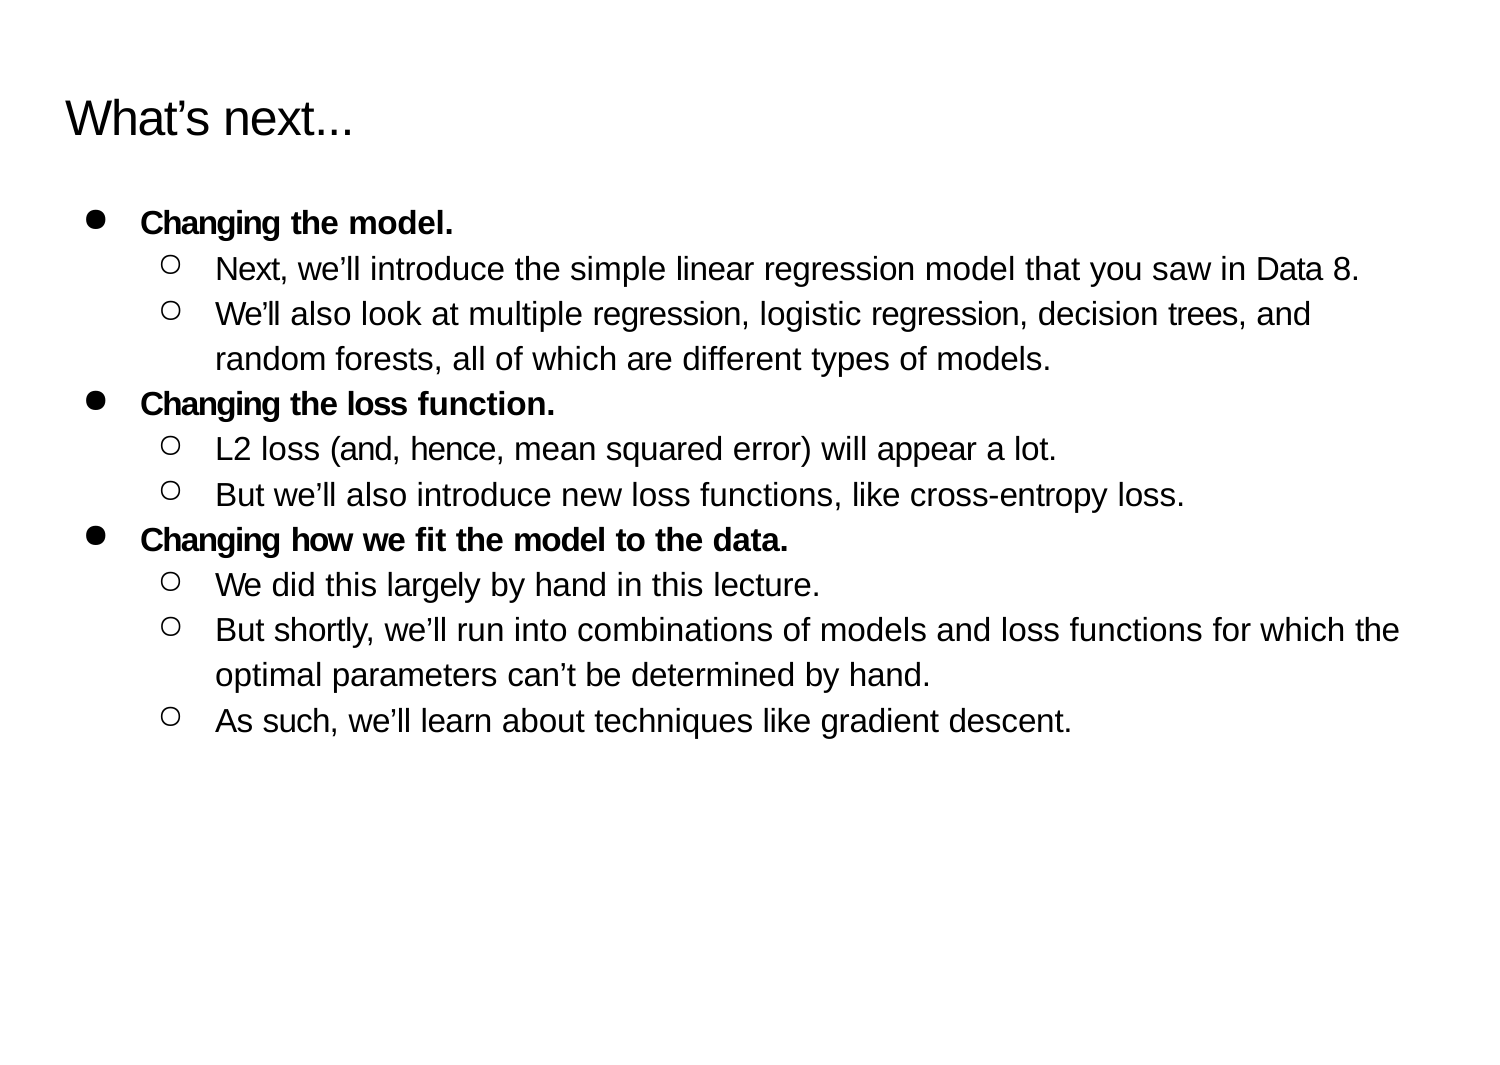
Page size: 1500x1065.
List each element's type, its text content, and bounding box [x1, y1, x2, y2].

text_box Changing the model. Next, we’ll introduce the simple linear regression model that you saw in Data 8. We’ll also look at multiple regression, logistic regression, decision trees, and random forests, all of which are different types of models. Changing the loss function. L2 loss (and, hence, mean squared error) will appear a lot. But we’ll also introduce new loss functions, like cross-entropy loss. Changing how we fit the model to the data. We did this largely by hand in this lecture. But shortly, we’ll run into combinations of models and loss functions for which the optimal parameters can’t be determined by hand. As such, we’ll learn about techniques like gradient descent. [80, 194, 1431, 739]
title What’s next... [63, 82, 1118, 263]
